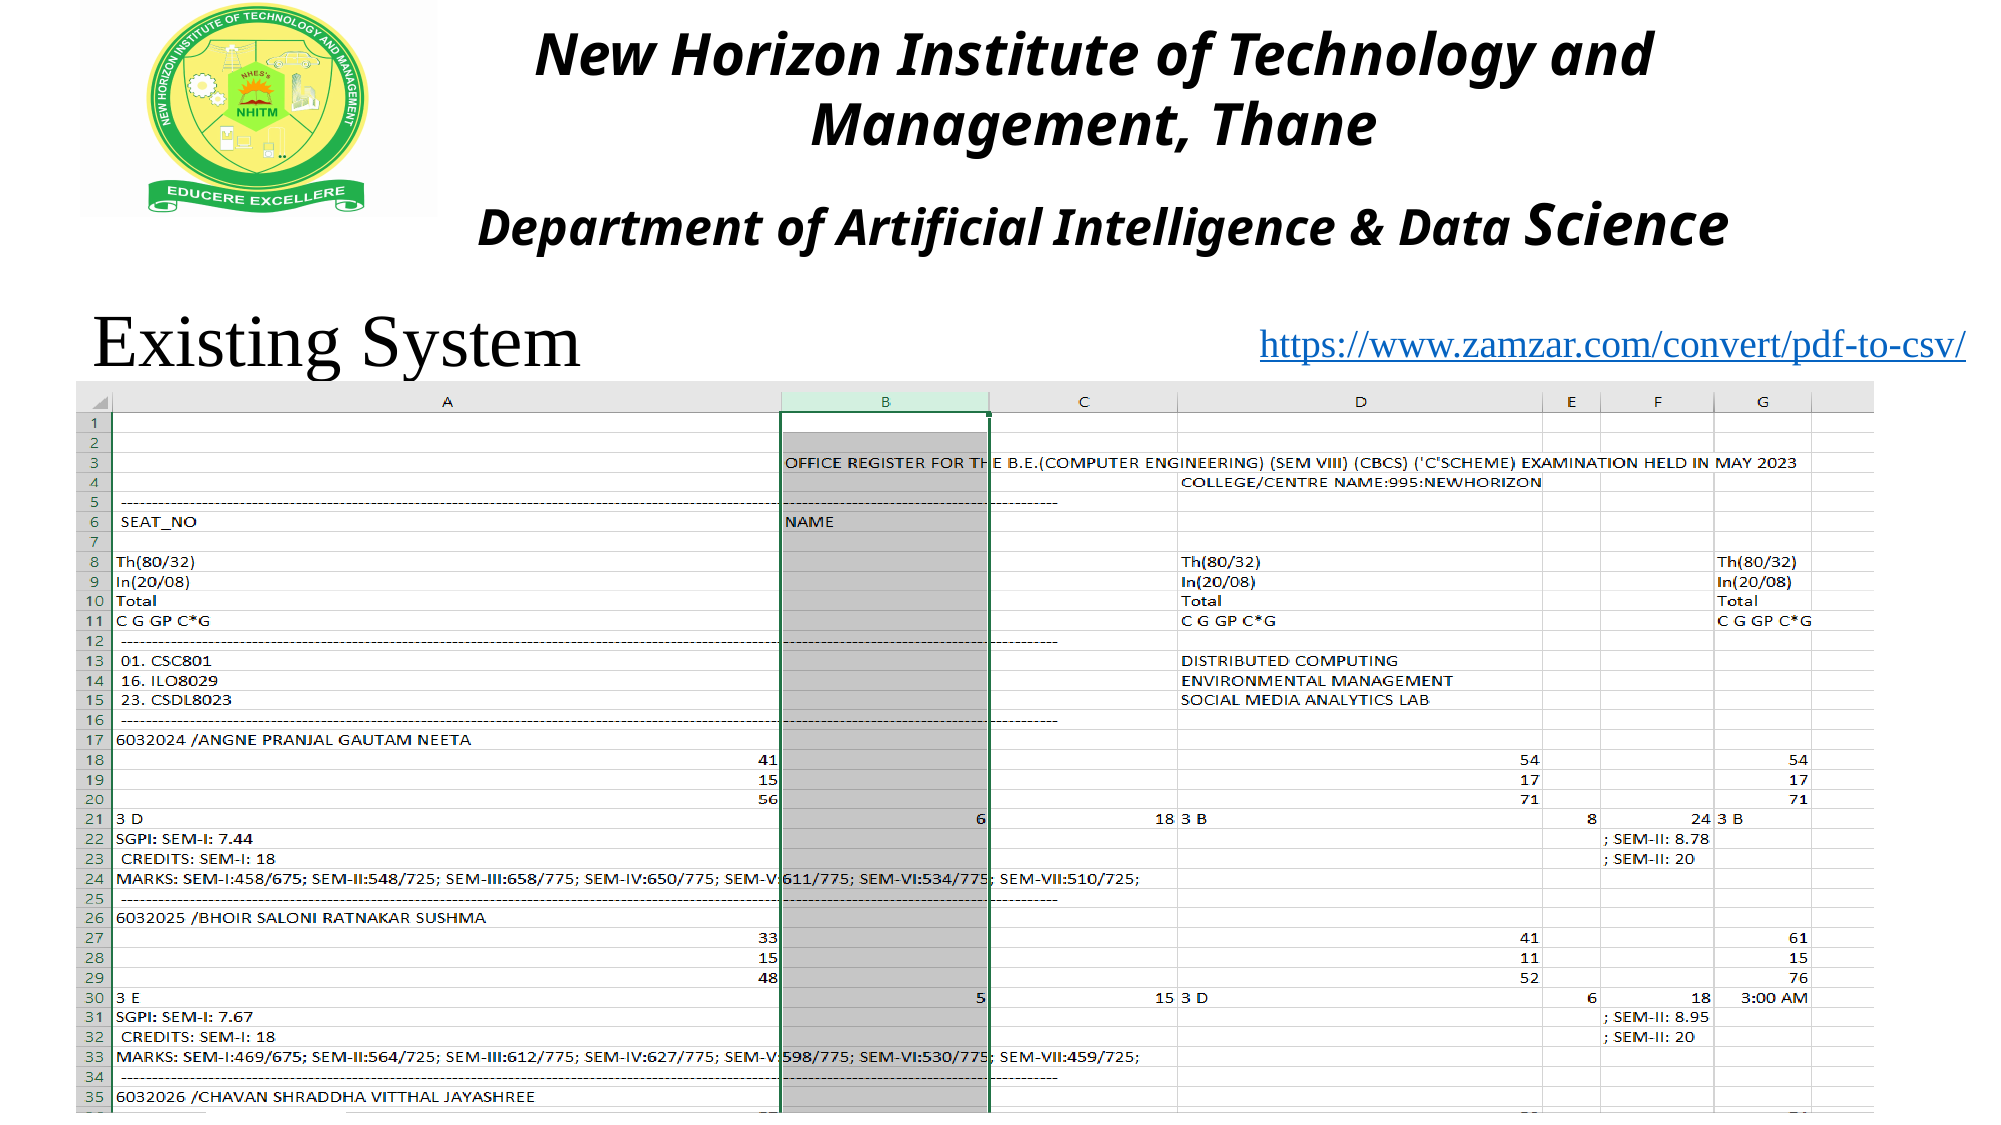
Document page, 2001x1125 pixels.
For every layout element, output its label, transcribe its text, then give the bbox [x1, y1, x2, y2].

picture [79, 0, 438, 218]
text_box Existing System [0, 276, 920, 407]
picture [75, 380, 1874, 1113]
text_box New Horizon Institute of Technology and Management, Thane [443, 9, 1751, 178]
text_box https://www.zamzar.com/convert/pdf-to-csv/ [1029, 303, 2000, 434]
text_box Department of Artificial Intelligence & Data Science [455, 179, 1751, 255]
